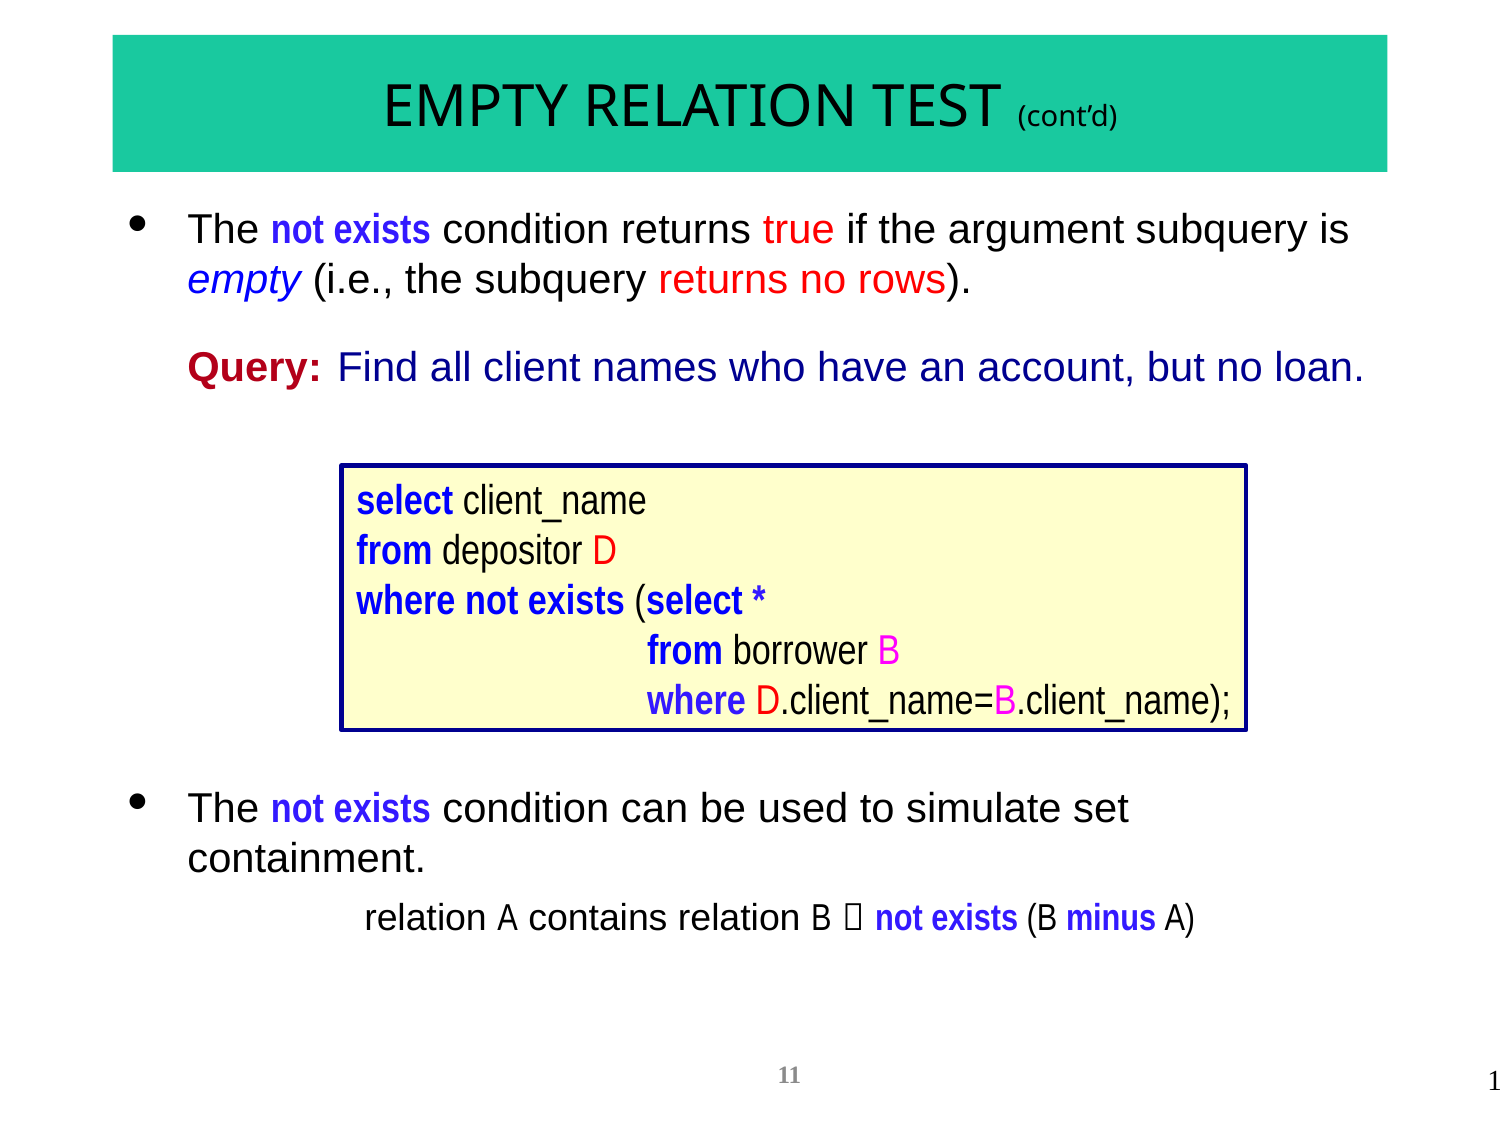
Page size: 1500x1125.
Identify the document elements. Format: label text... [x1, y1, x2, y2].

text_box select client_name from depositor D where not exists (select * from borrower B where D.client_name=B.client_name); [341, 465, 1247, 731]
title EMPTY RELATION TEST (cont’d) [112, 34, 1388, 172]
slide_number 11 [478, 1043, 816, 1104]
list The not exists condition returns true if the argument subquery is empty (i.e., the subquery returns no rows). Query: Find all client names who have an account, but no loan. [112, 195, 1388, 442]
text_box The not exists condition can be used to simulate set containment. relation A contains relation B  not exists (B minus A) [112, 773, 1388, 1012]
